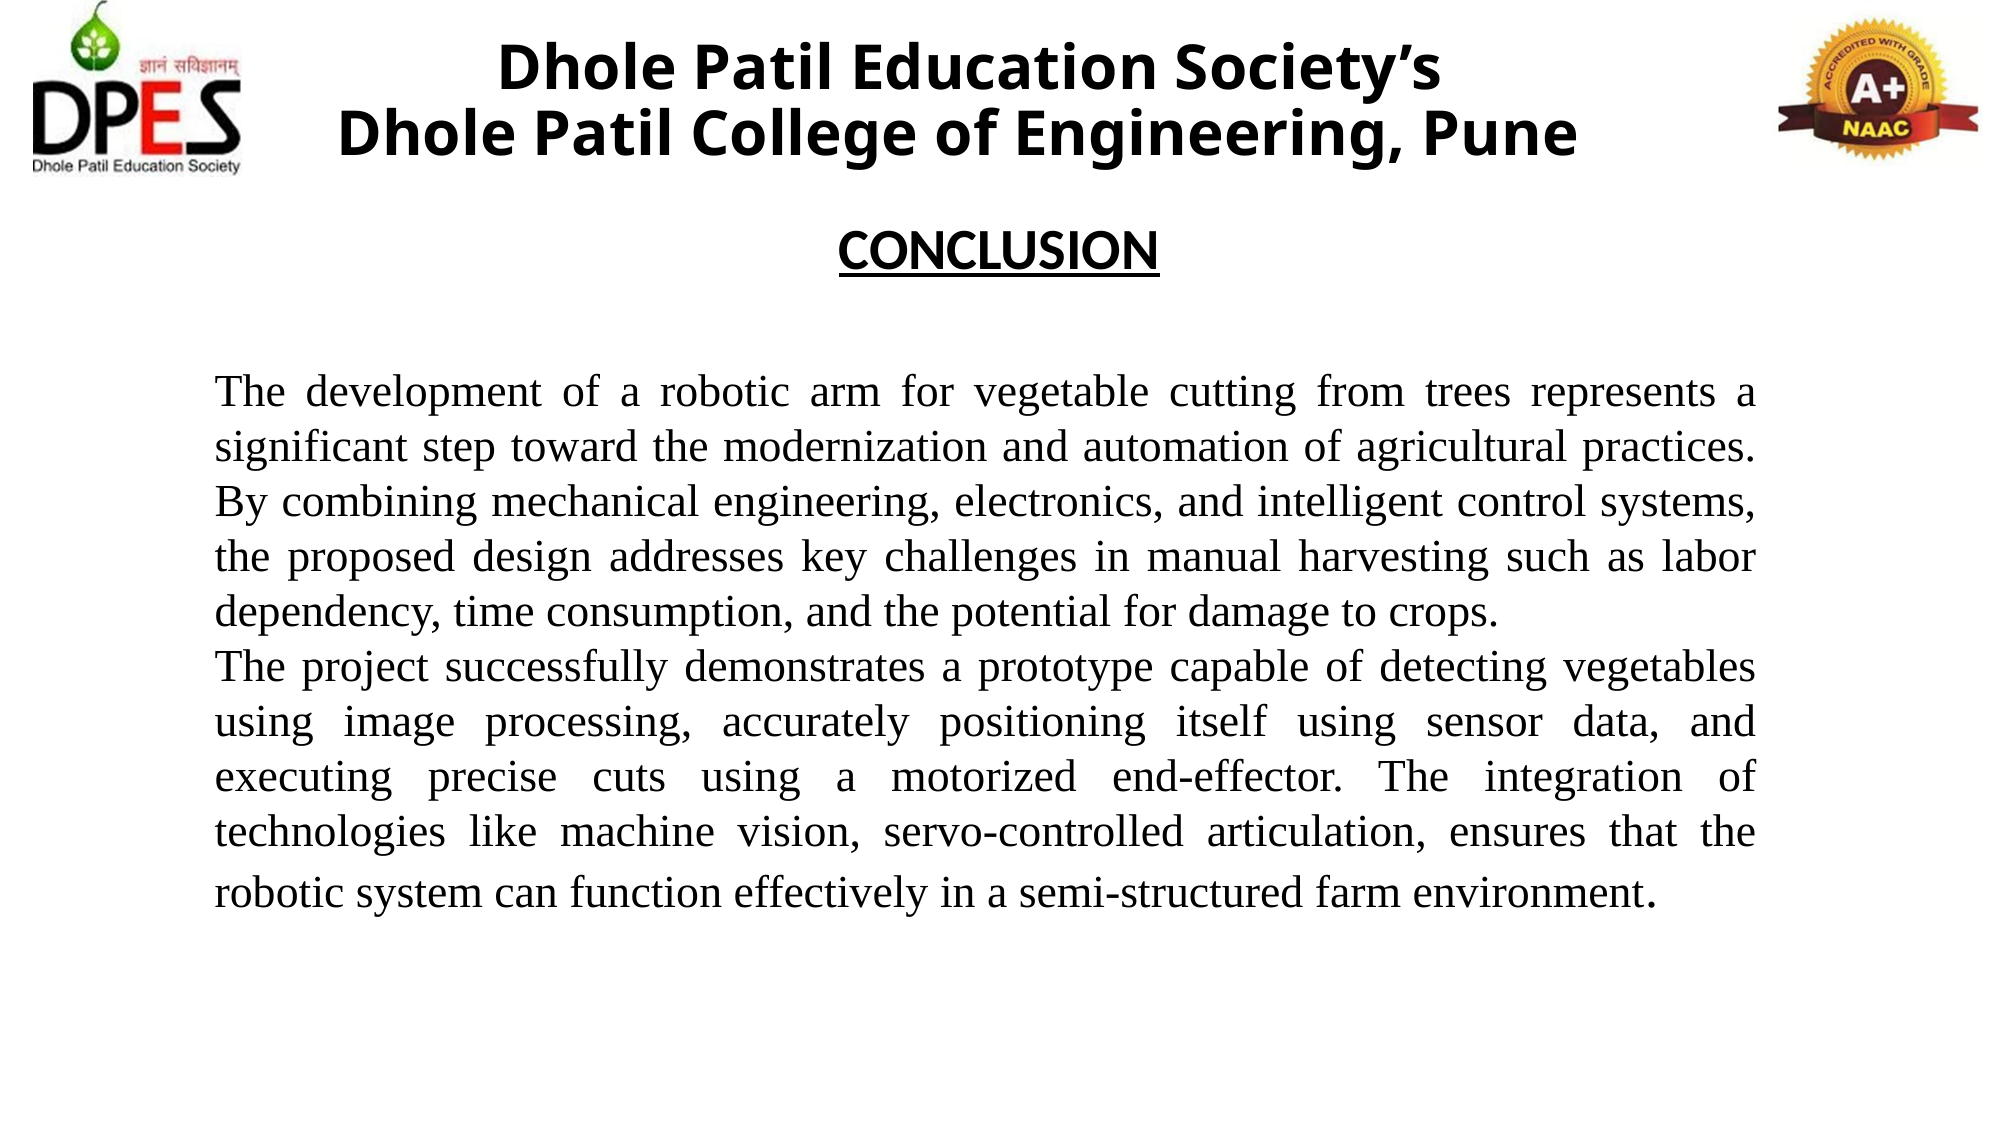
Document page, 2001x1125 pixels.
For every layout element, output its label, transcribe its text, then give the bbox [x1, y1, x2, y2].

picture [32, 0, 242, 177]
picture [1756, 0, 2000, 183]
text_box The development of a robotic arm for vegetable cutting from trees represents a significant step toward the modernization and automation of agricultural practices. By combining mechanical engineering, electronics, and intelligent control systems, the proposed design addresses key challenges in manual harvesting such as labor dependency, time consumption, and the potential for damage to crops. The project successfully demonstrates a prototype capable of detecting vegetables using image processing, accurately positioning itself using sensor data, and executing precise cuts using a motorized end-effector. The integration of technologies like machine vision, servo-controlled articulation, ensures that the robotic system can function effectively in a semi-structured farm environment. [199, 314, 1773, 965]
title Dhole Patil Education Society’s Dhole Patil College of Engineering, Pune [320, 27, 1708, 178]
text_box CONCLUSION [765, 176, 1233, 316]
